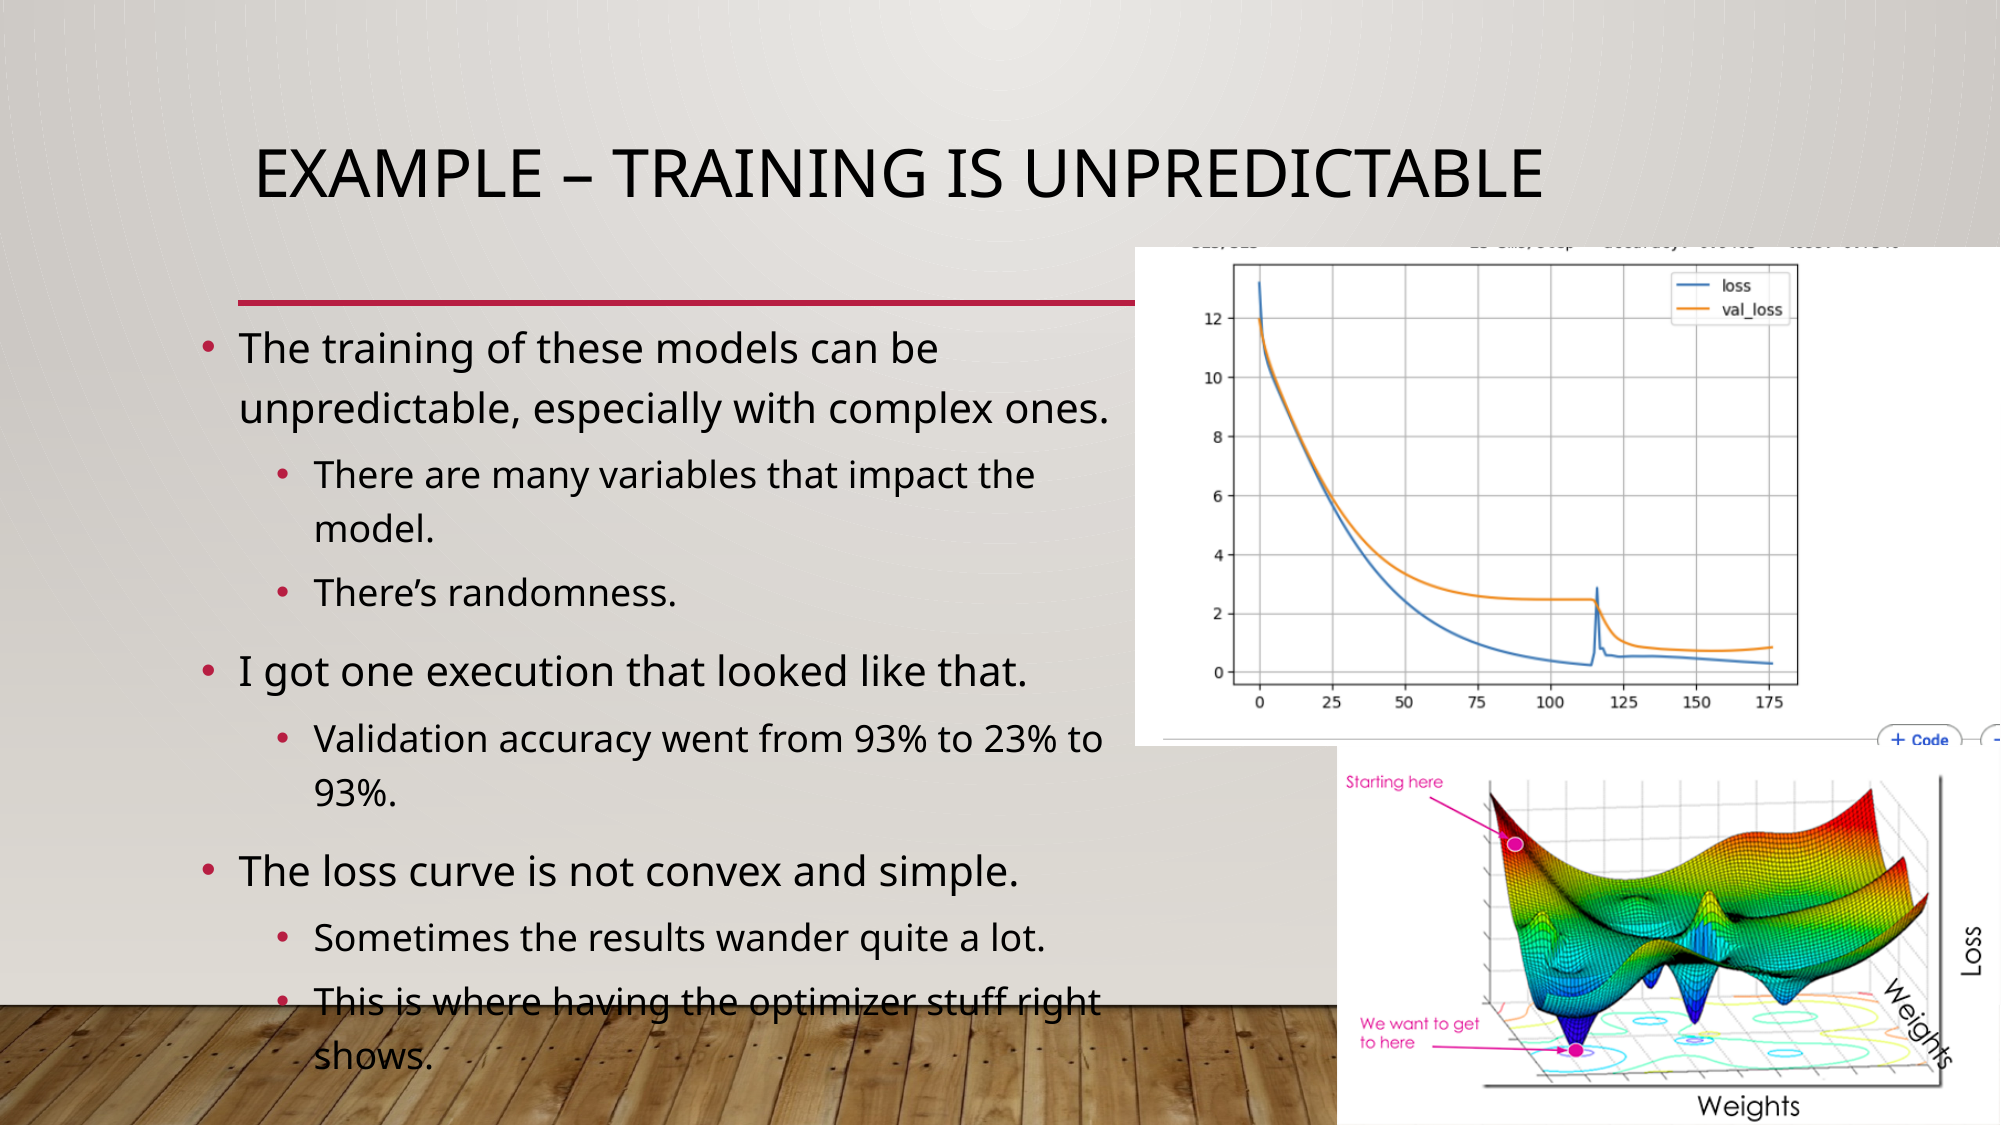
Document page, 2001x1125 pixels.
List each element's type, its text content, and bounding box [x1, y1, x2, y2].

title Example – Training is Unpredictable [238, 131, 1814, 304]
picture [0, 247, 2000, 1125]
list The training of these models can be unpredictable, especially with complex ones. There are many variables that impact the model. There’s randomness. I got one execution that looked like that. Validation accuracy went from 93% to 23% to 93%. The loss curve is not convex and simple. Sometimes the results wander quite a lot. This is where having the optimizer stuff right shows. [186, 304, 1136, 993]
